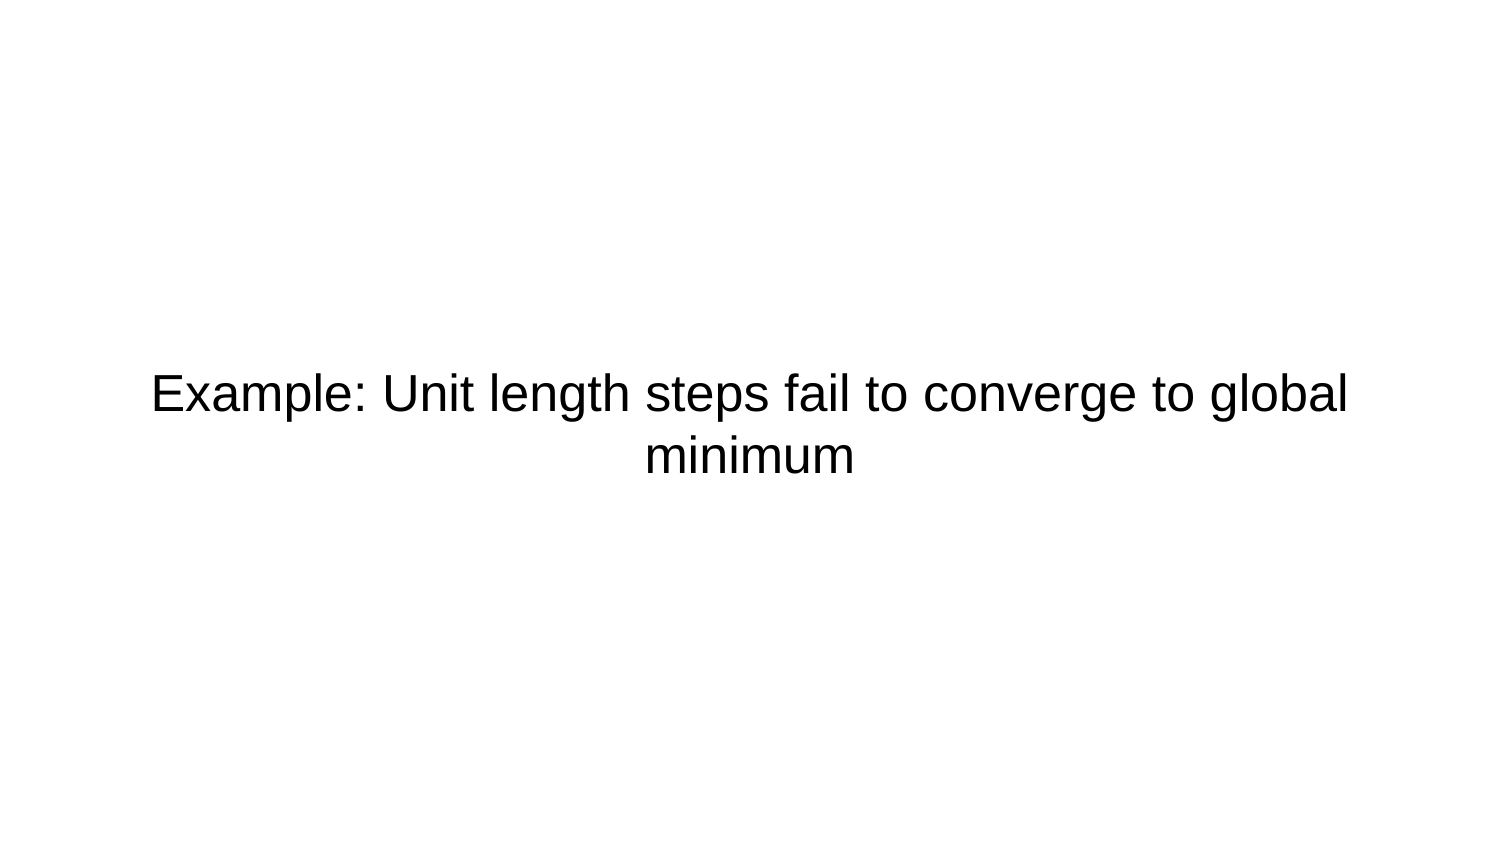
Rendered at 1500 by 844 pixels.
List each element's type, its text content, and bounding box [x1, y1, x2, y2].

title Example: Unit length steps fail to converge to global minimum [51, 352, 1449, 491]
